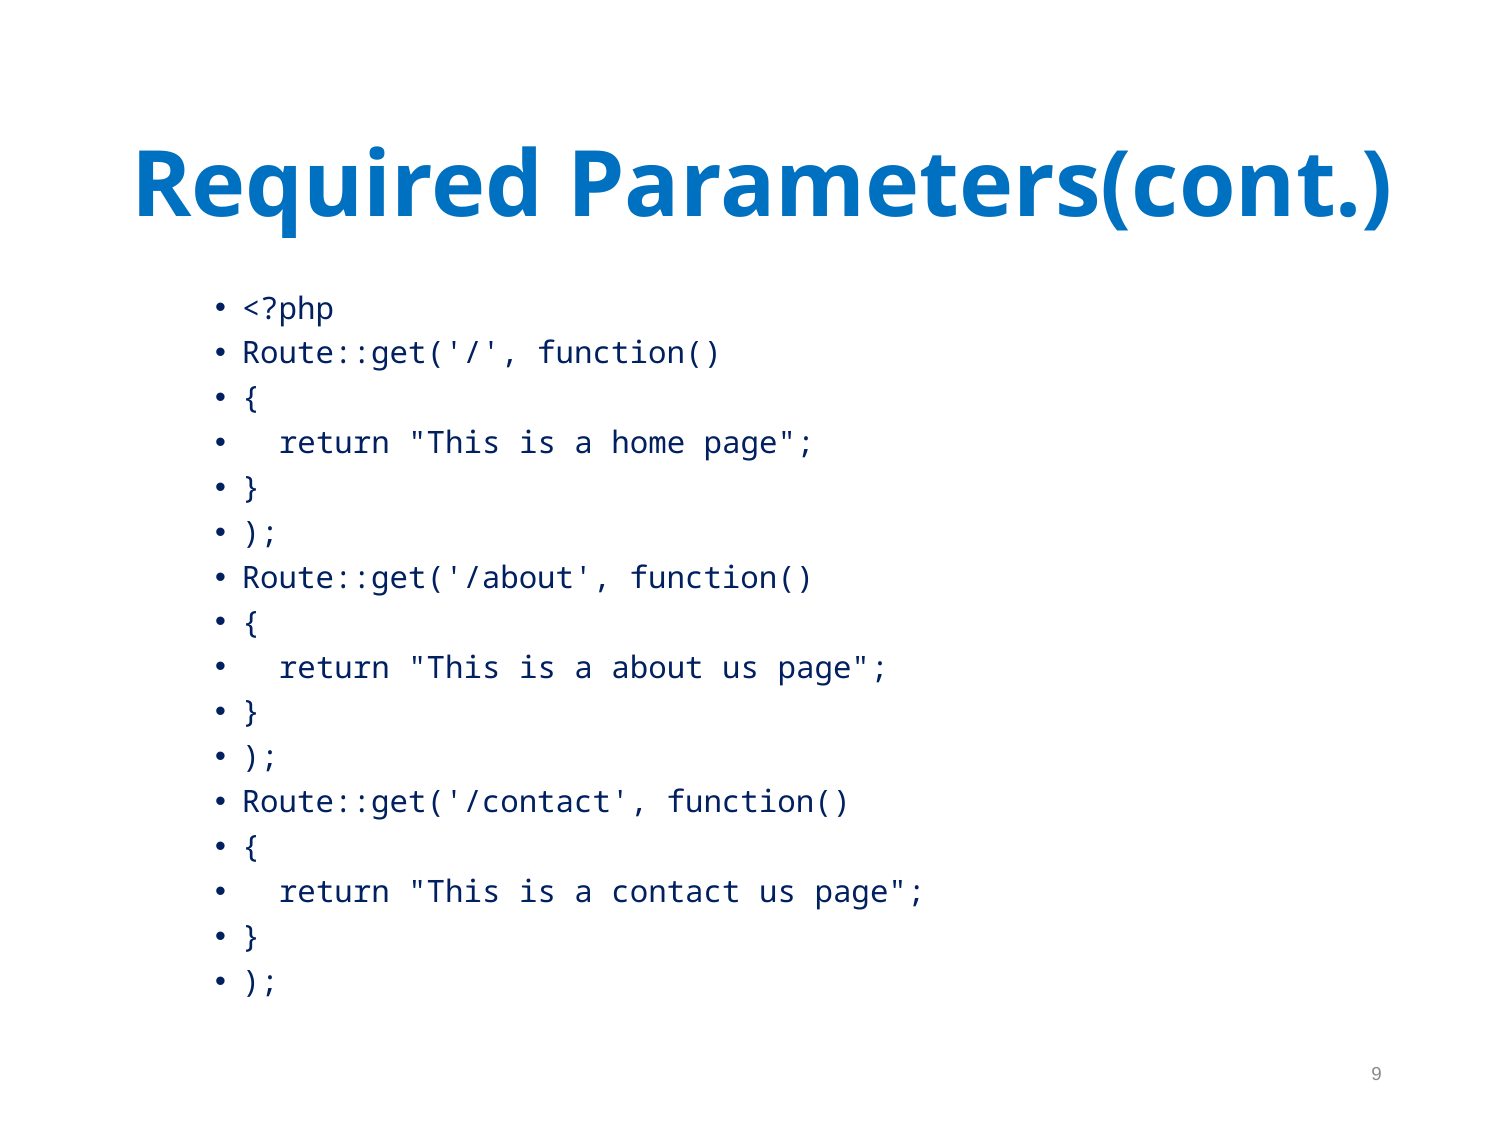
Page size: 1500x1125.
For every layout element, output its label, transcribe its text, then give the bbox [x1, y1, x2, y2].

text_box Required Parameters(cont.) [99, 117, 1425, 243]
slide_number 9 [1059, 1042, 1397, 1103]
list <?php Route::get('/', function() { return "This is a home page"; } ); Route::get('/about', function() { return "This is a about us page"; } ); Route::get('/contact', function() { return "This is a contact us page"; } ); [200, 284, 1475, 1008]
